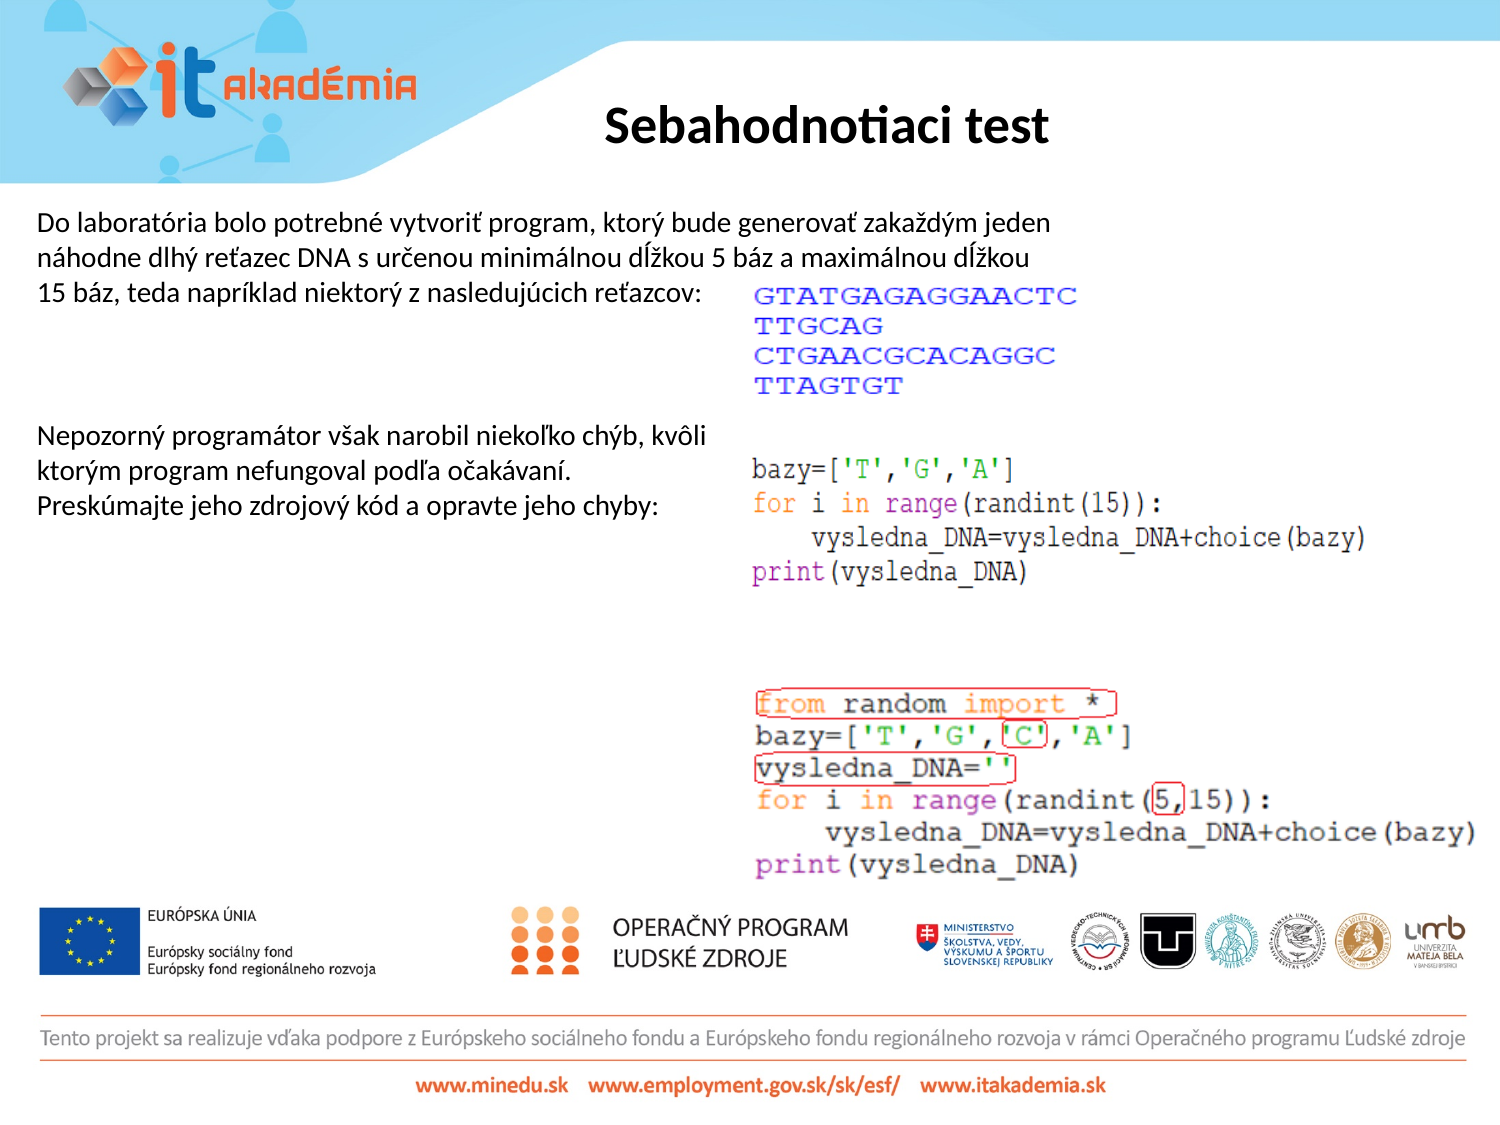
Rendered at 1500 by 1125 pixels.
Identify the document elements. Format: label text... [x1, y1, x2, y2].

text_box Sebahodnotiaci test [589, 82, 1380, 163]
text_box Do laboratória bolo potrebné vytvoriť program, ktorý bude generovať zakaždým jeden náhodne dlhý reťazec DNA s určenou minimálnou dĺžkou 5 báz a maximálnou dĺžkou 15 báz, teda napríklad niektorý z nasledujúcich reťazcov: [22, 195, 1080, 316]
text_box Nepozorný programátor však narobil niekoľko chýb, kvôli ktorým program nefungoval podľa očakávaní. Preskúmajte jeho zdrojový kód a opravte jeho chyby: [22, 408, 731, 529]
picture [0, 1, 1500, 1125]
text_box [749, 683, 1480, 889]
